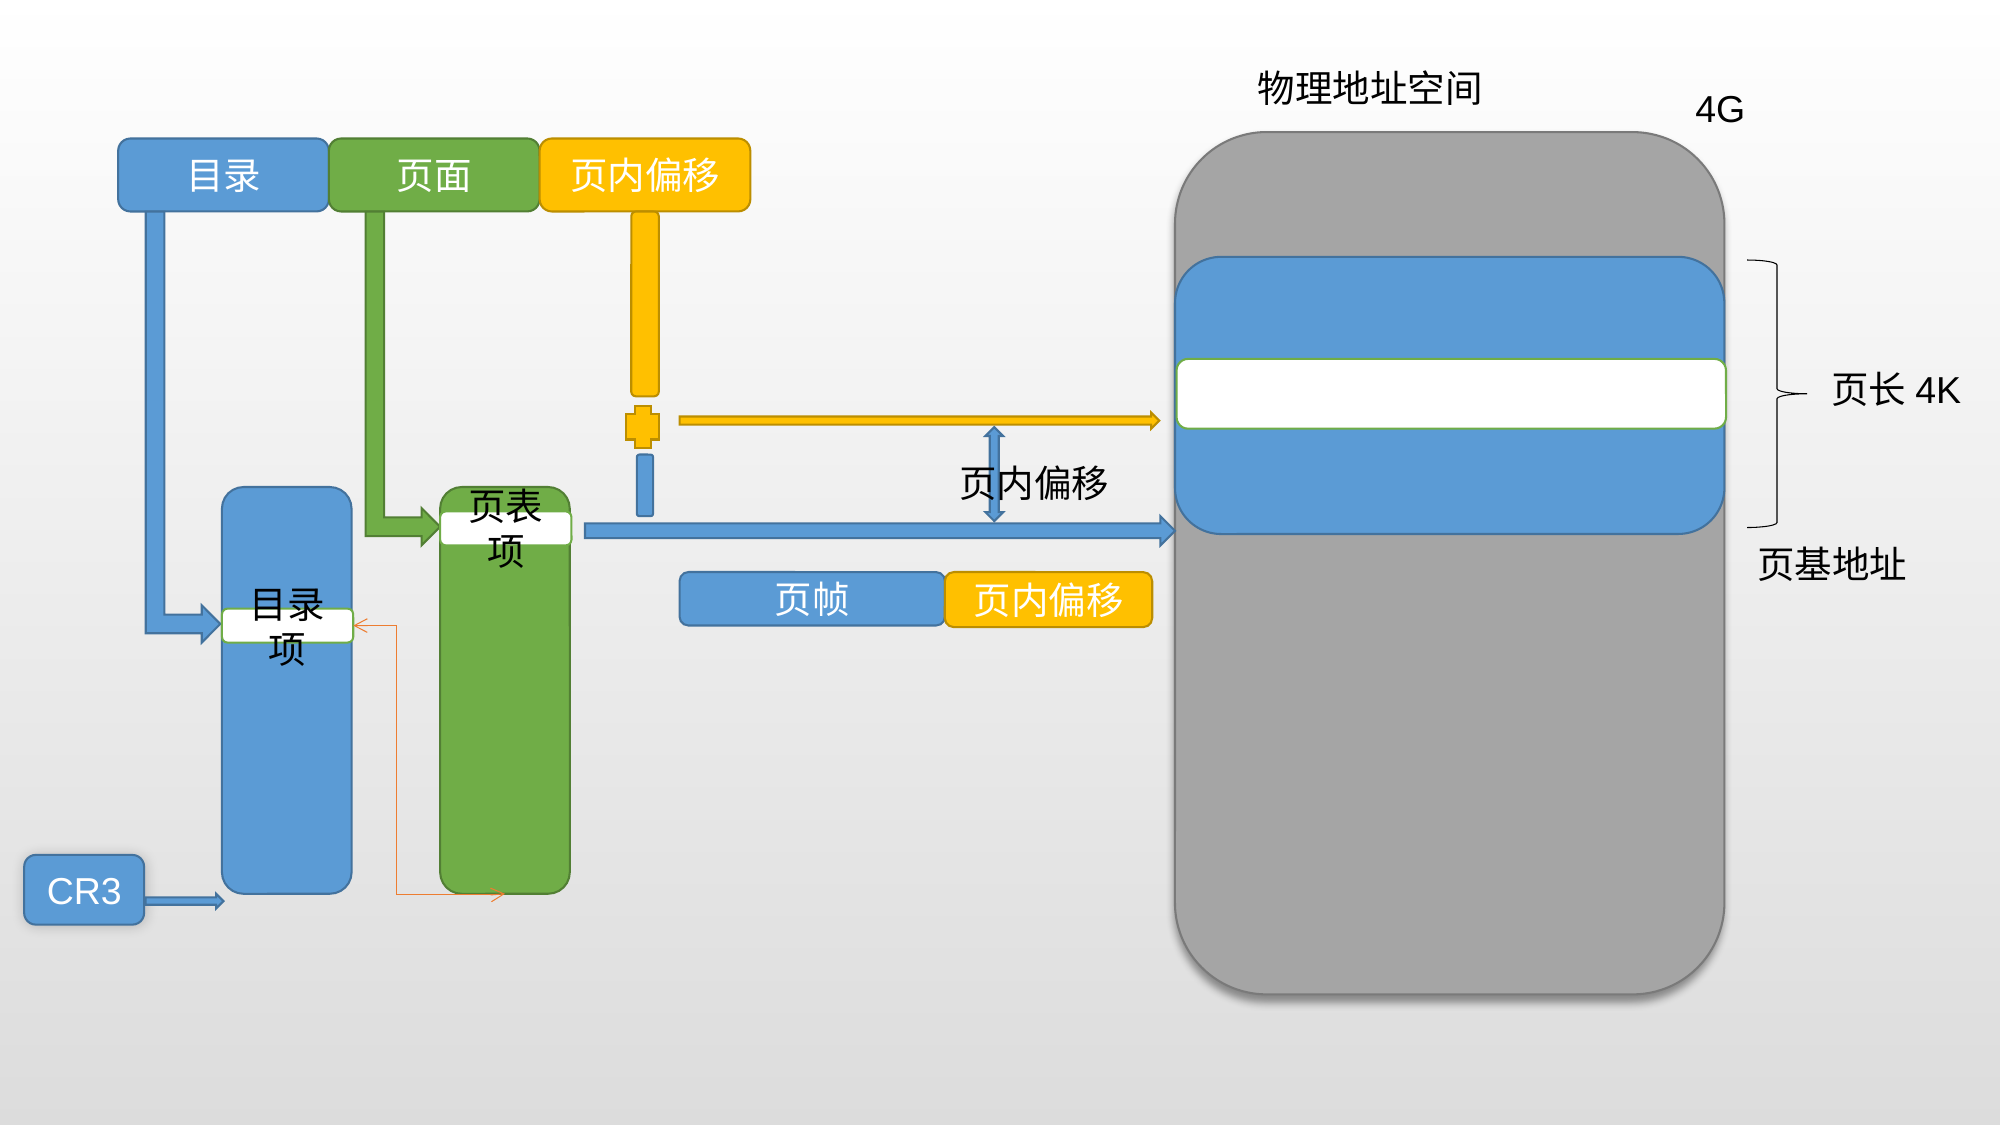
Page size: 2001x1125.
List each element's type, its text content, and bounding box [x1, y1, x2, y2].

text_box [364, 210, 439, 548]
text_box 4G [1680, 78, 1835, 138]
text_box [1747, 259, 1808, 529]
text_box [220, 638, 353, 895]
text_box [635, 453, 655, 518]
text_box 物理地址空间 [1242, 57, 1640, 118]
text_box [1175, 357, 1728, 430]
text_box [678, 410, 1161, 432]
text_box [1173, 255, 1726, 536]
text_box [1173, 131, 1726, 302]
text_box 页帧 [678, 570, 945, 627]
text_box 页表项 [439, 510, 573, 547]
text_box [625, 405, 660, 449]
text_box 页长4K [1816, 358, 2000, 419]
text_box 页基地址 [1742, 533, 1940, 593]
text_box 页面 [327, 137, 540, 213]
text_box [220, 485, 353, 613]
text_box [984, 513, 1004, 523]
text_box 目录项 [220, 607, 355, 644]
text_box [295, 683, 564, 836]
text_box [630, 210, 660, 398]
text_box 页内偏移 [944, 452, 1153, 513]
text_box CR3 [23, 853, 146, 926]
text_box 目录 [117, 137, 329, 213]
text_box [1173, 489, 1726, 996]
text_box [144, 891, 225, 911]
text_box [982, 425, 1006, 452]
text_box 页内偏移 [943, 570, 1154, 629]
text_box [144, 210, 220, 646]
text_box [439, 485, 571, 513]
text_box [439, 544, 571, 895]
text_box [583, 513, 1177, 548]
text_box 页内偏移 [538, 137, 752, 213]
